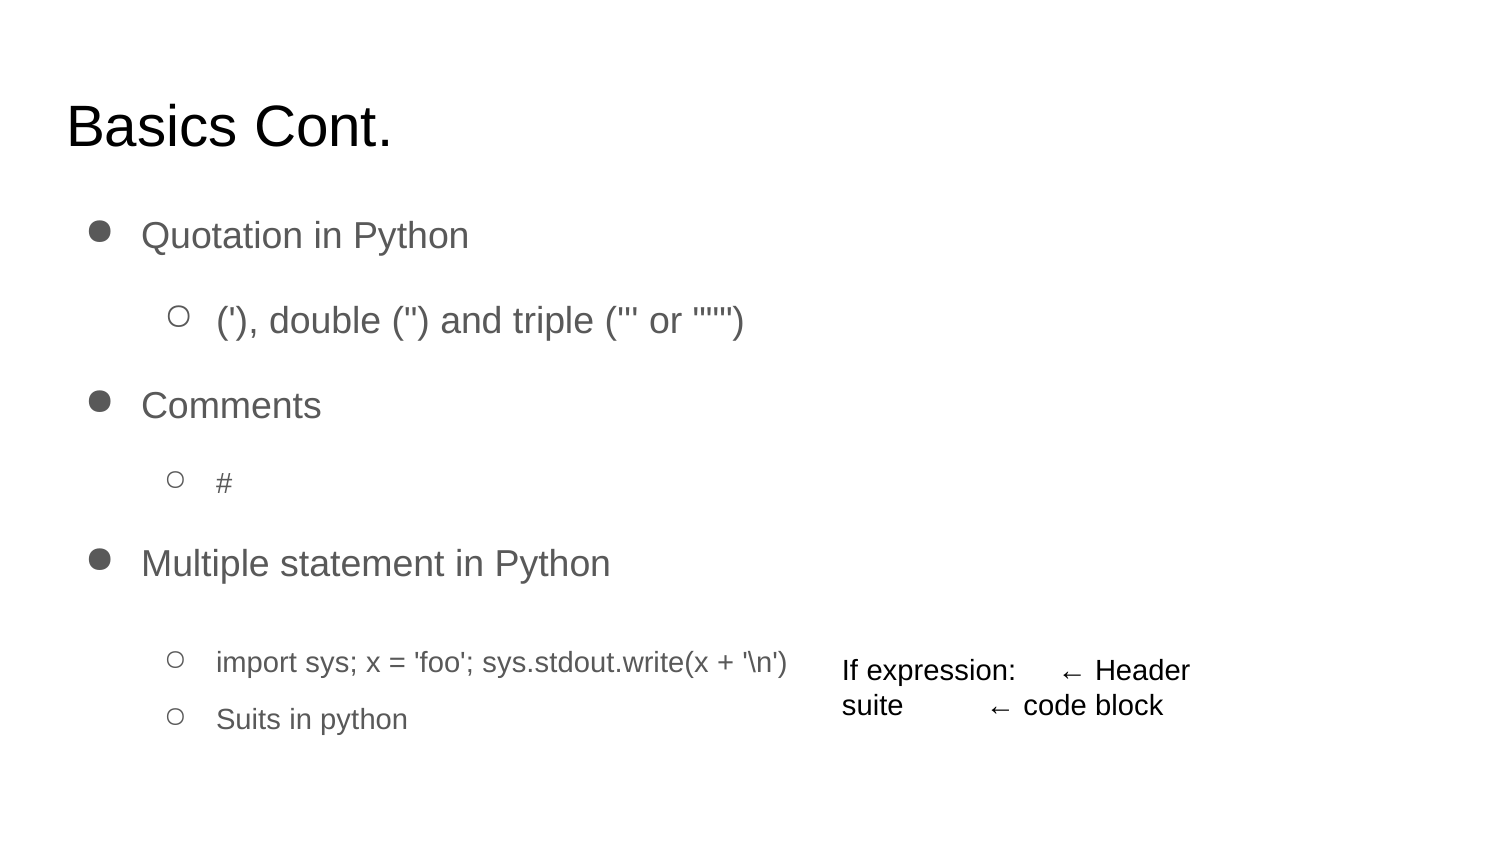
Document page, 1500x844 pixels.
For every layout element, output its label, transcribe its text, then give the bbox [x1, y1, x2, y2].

text_box If expression: ← Header suite ← code block [826, 636, 1352, 772]
list Quotation in Python ('), double (") and triple (''' or """) Comments # Multiple statement in Python import sys; x = 'foo'; sys.stdout.write(x + '\n') Suits in python [51, 189, 1449, 750]
title Basics Cont. [51, 72, 1449, 167]
